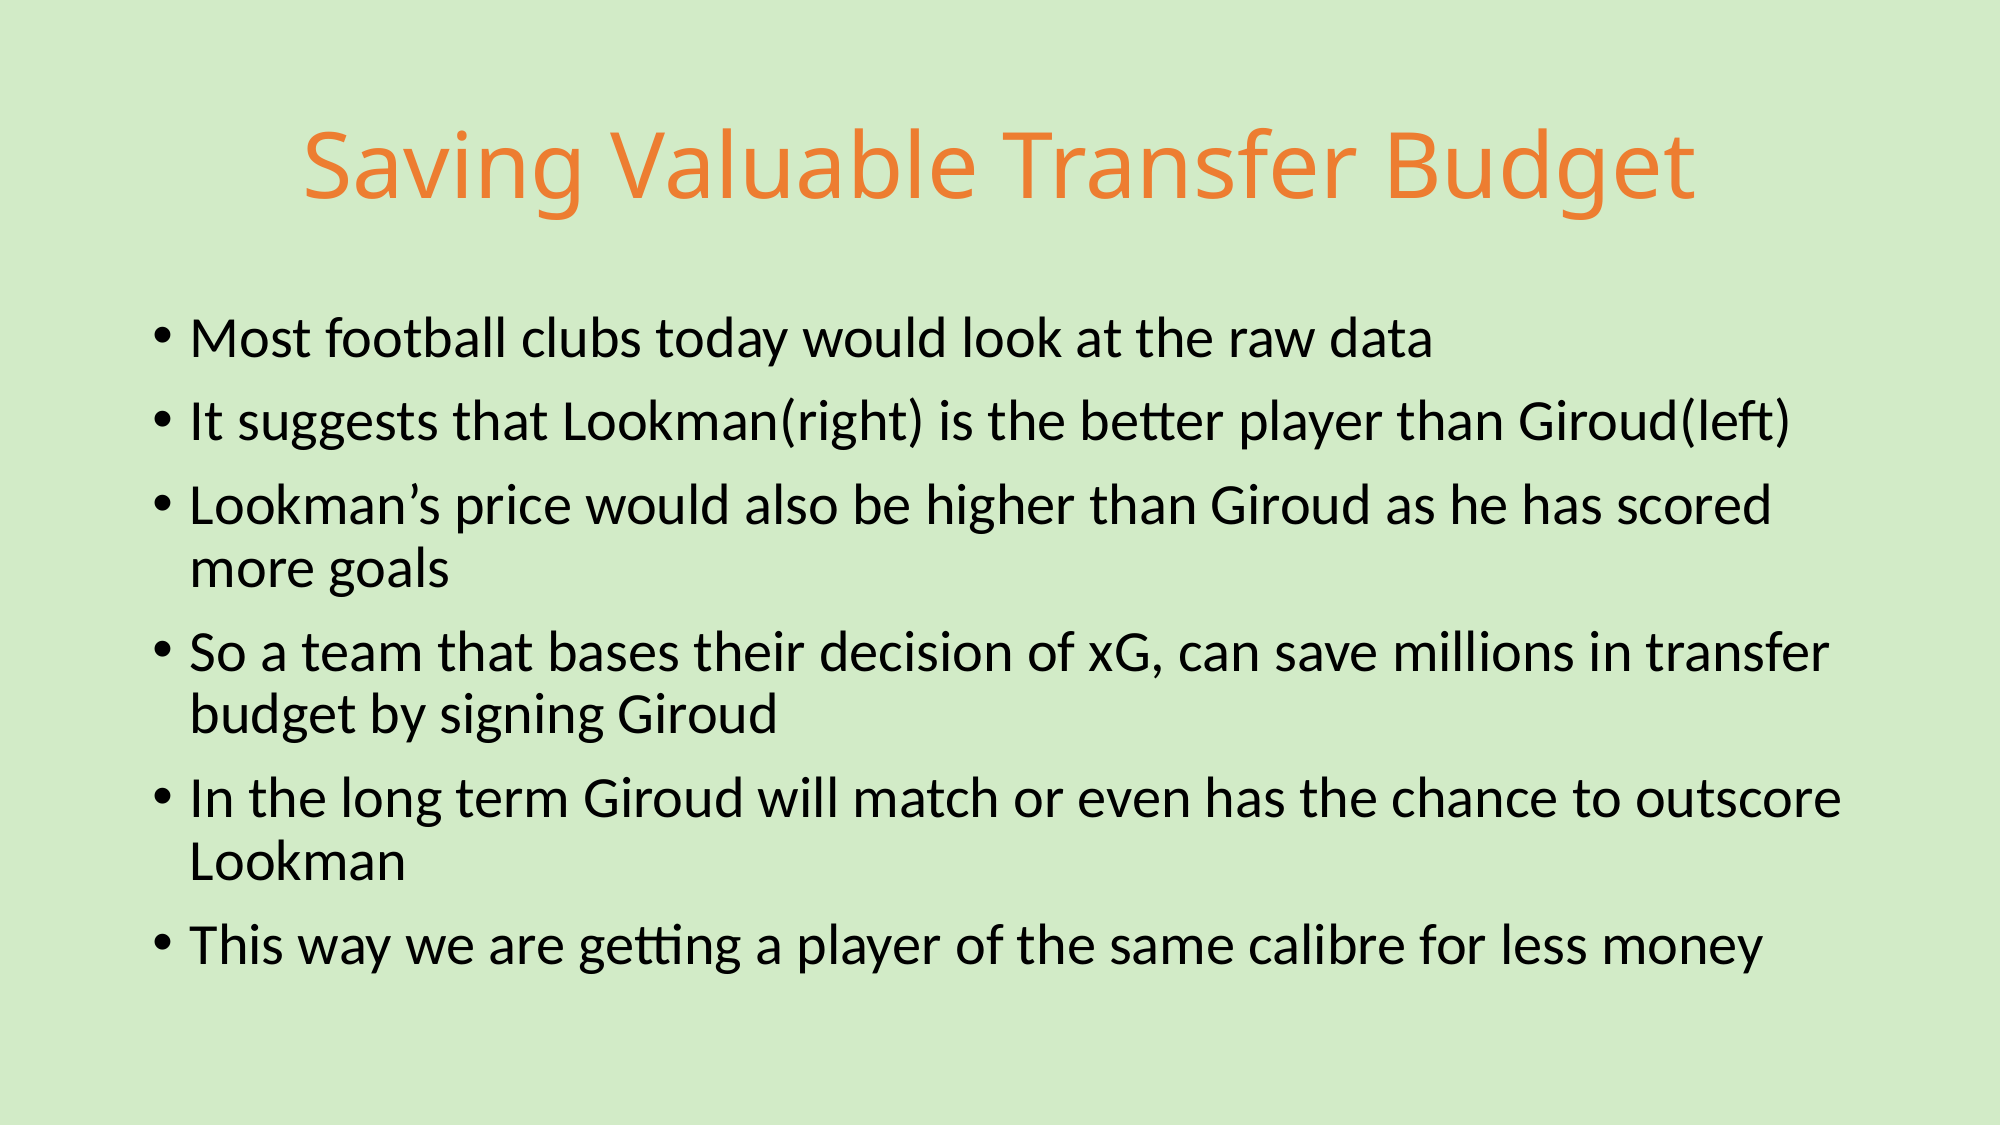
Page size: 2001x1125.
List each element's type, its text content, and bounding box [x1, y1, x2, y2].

list Most football clubs today would look at the raw data It suggests that Lookman(right) is the better player than Giroud(left) Lookman’s price would also be higher than Giroud as he has scored more goals So a team that bases their decision of xG, can save millions in transfer budget by signing Giroud In the long term Giroud will match or even has the chance to outscore Lookman This way we are getting a player of the same calibre for less money [137, 299, 1863, 1014]
title Saving Valuable Transfer Budget [137, 59, 1863, 278]
